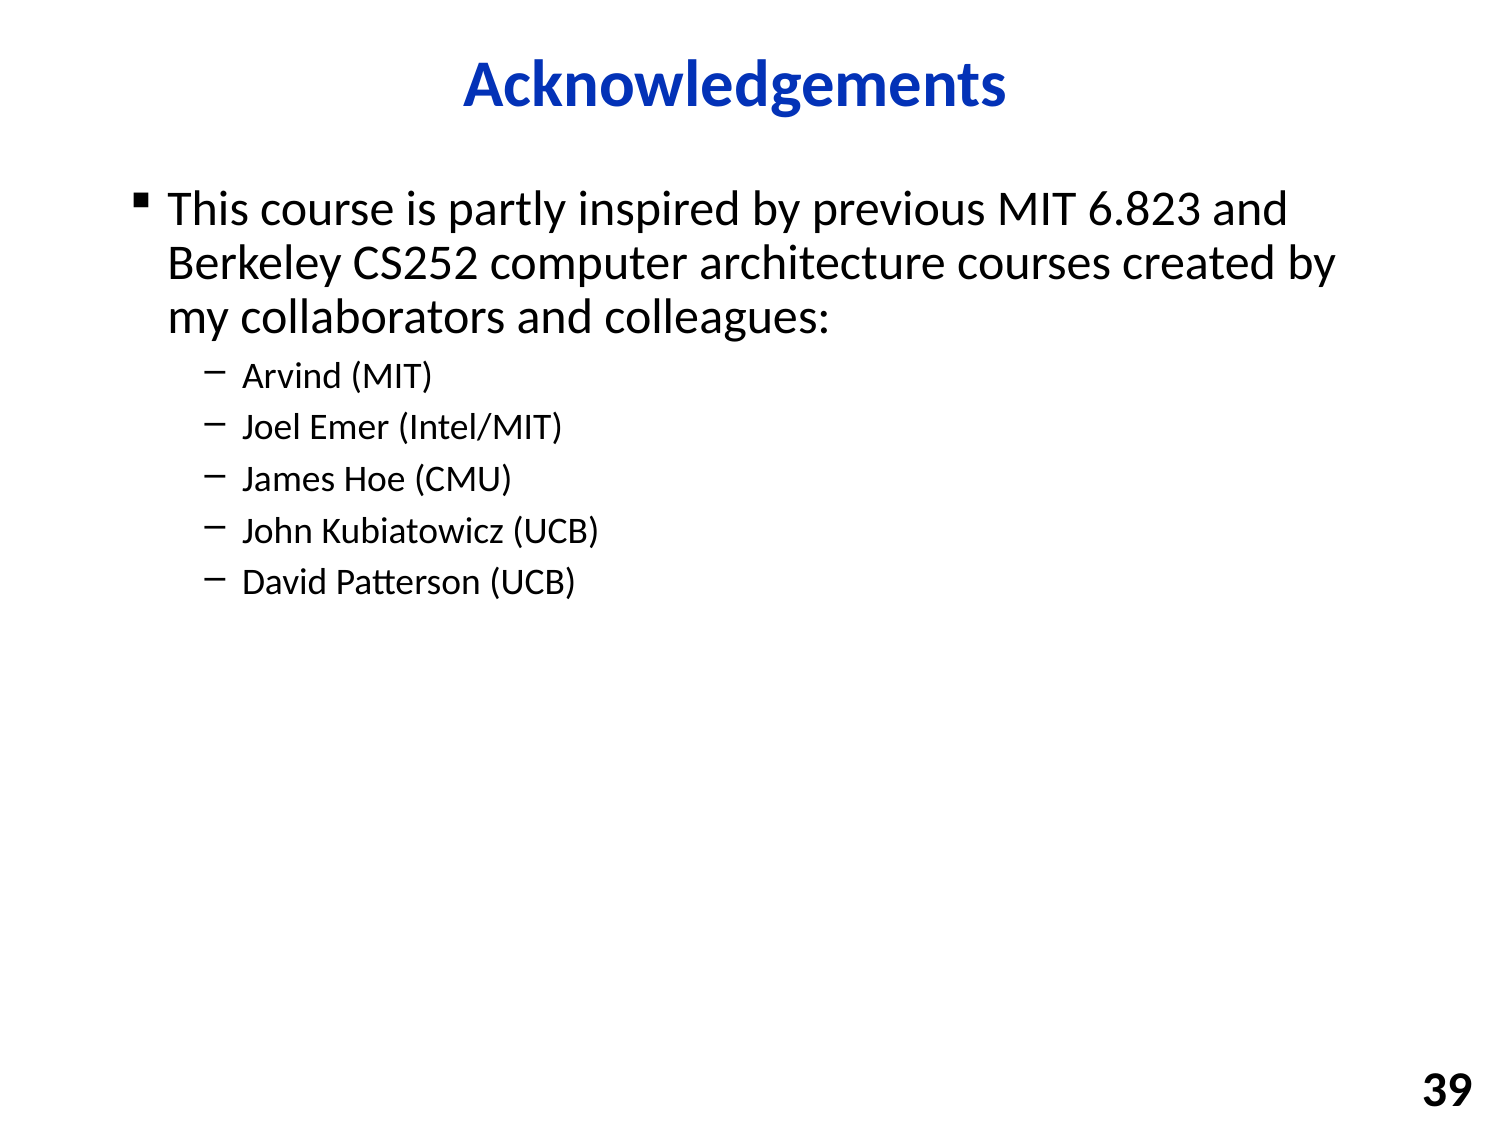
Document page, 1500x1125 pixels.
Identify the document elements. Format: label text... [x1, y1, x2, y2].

title Acknowledgements [137, 24, 1335, 147]
list This course is partly inspired by previous MIT 6.823 and Berkeley CS252 computer architecture courses created by my collaborators and colleagues: Arvind (MIT) Joel Emer (Intel/MIT) James Hoe (CMU) John Kubiatowicz (UCB) David Patterson (UCB) [114, 174, 1376, 1005]
slide_number 39 [1174, 1062, 1488, 1111]
